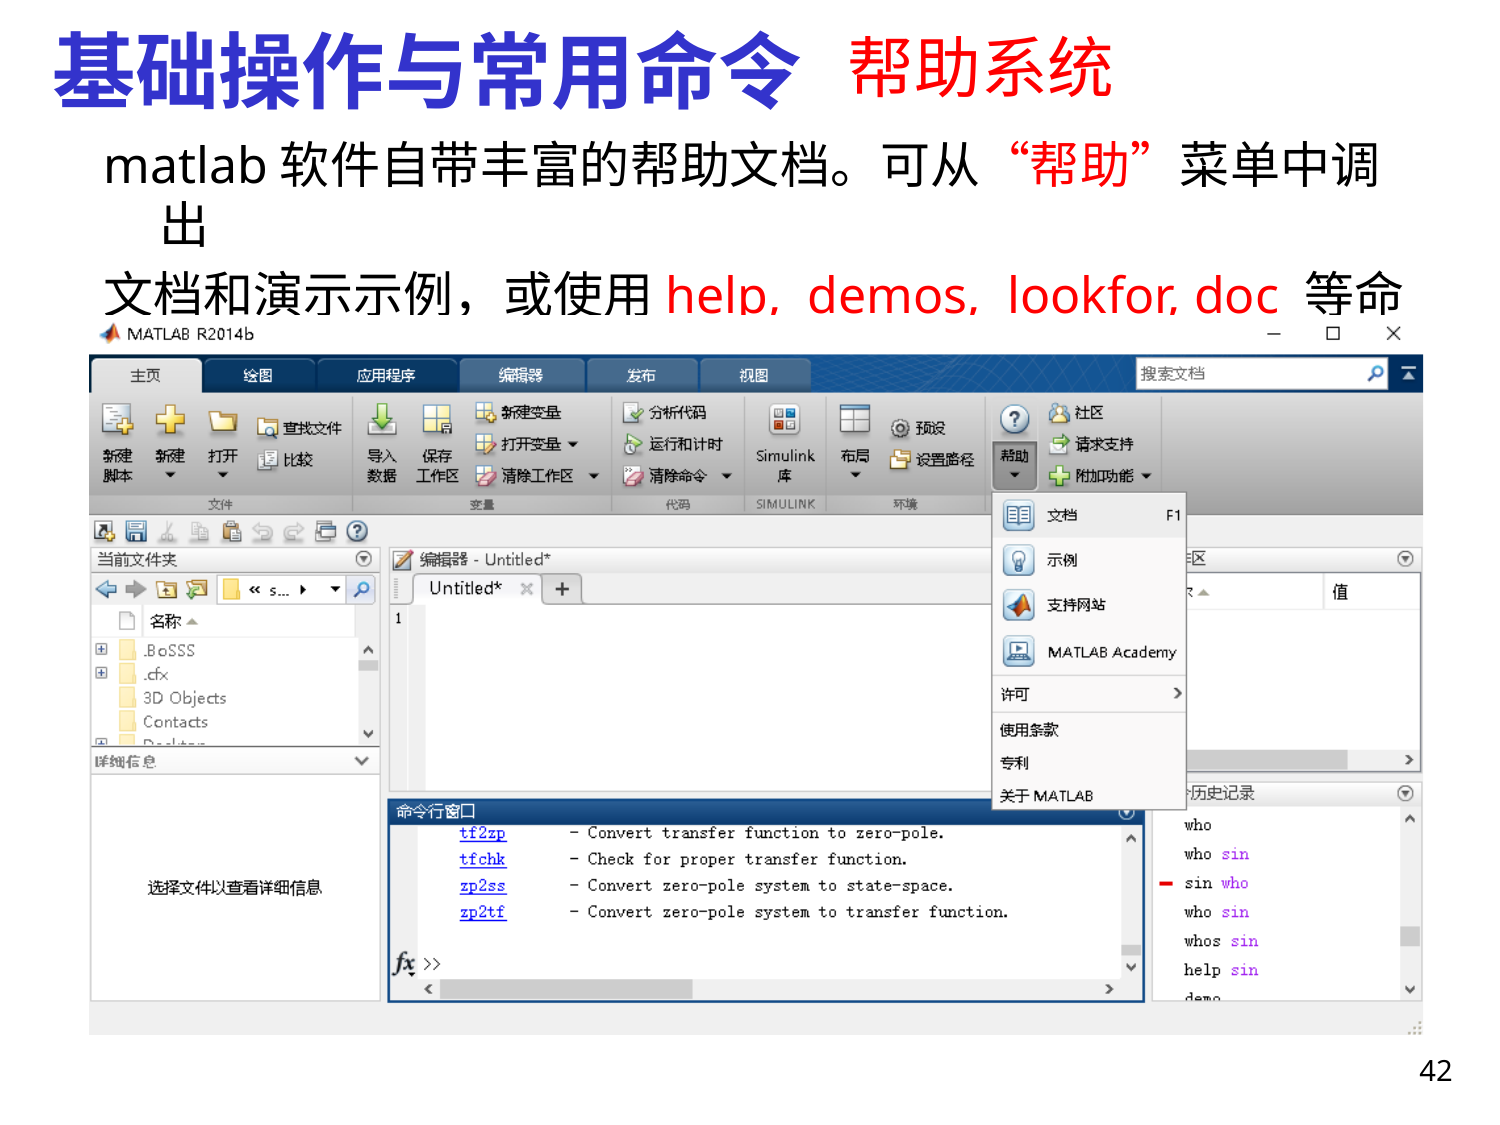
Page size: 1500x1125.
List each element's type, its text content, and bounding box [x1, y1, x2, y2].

list matlab软件自带丰富的帮助文档。可从“帮助”菜单中调出 文档和演示示例，或使用help, demos, lookfor, doc 等命令。 [88, 125, 1439, 681]
slide_number 42 [1155, 1024, 1468, 1100]
text_box 基础操作与常用命令 [37, 0, 833, 138]
title 帮助系统 [833, 42, 1376, 114]
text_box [88, 315, 1424, 1036]
